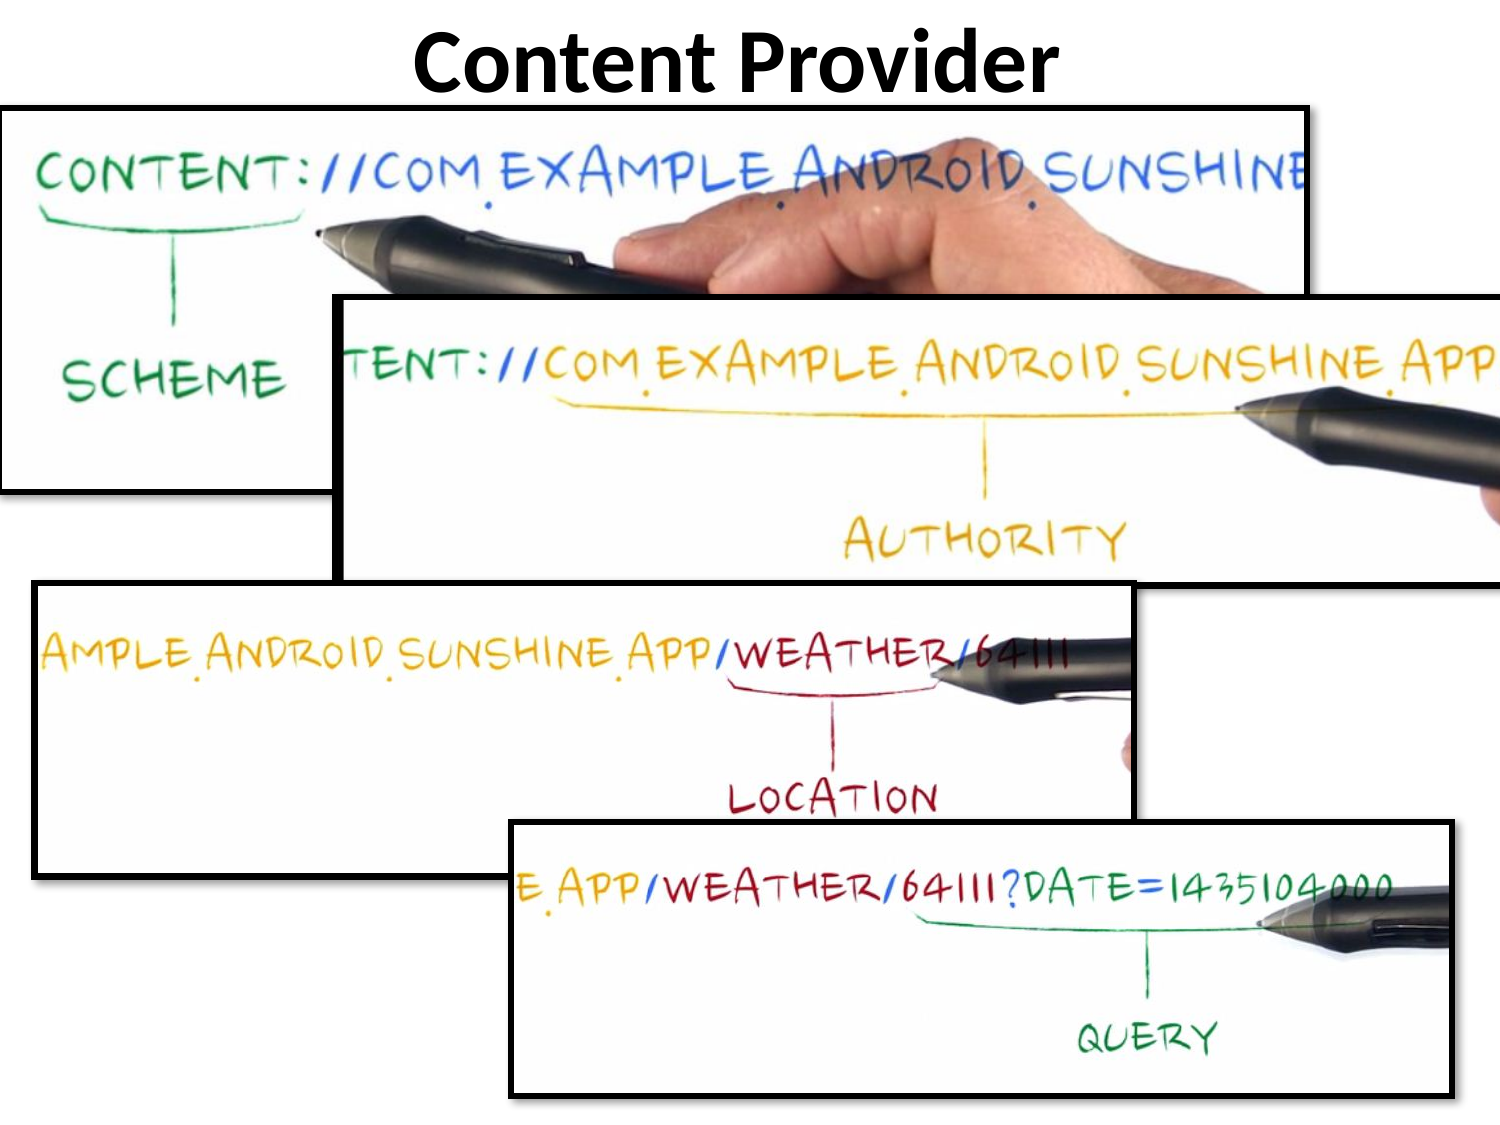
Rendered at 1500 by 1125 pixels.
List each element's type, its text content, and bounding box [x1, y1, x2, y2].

title Content Provider [62, 0, 1413, 150]
picture [37, 585, 1449, 1094]
picture [1, 110, 1500, 583]
